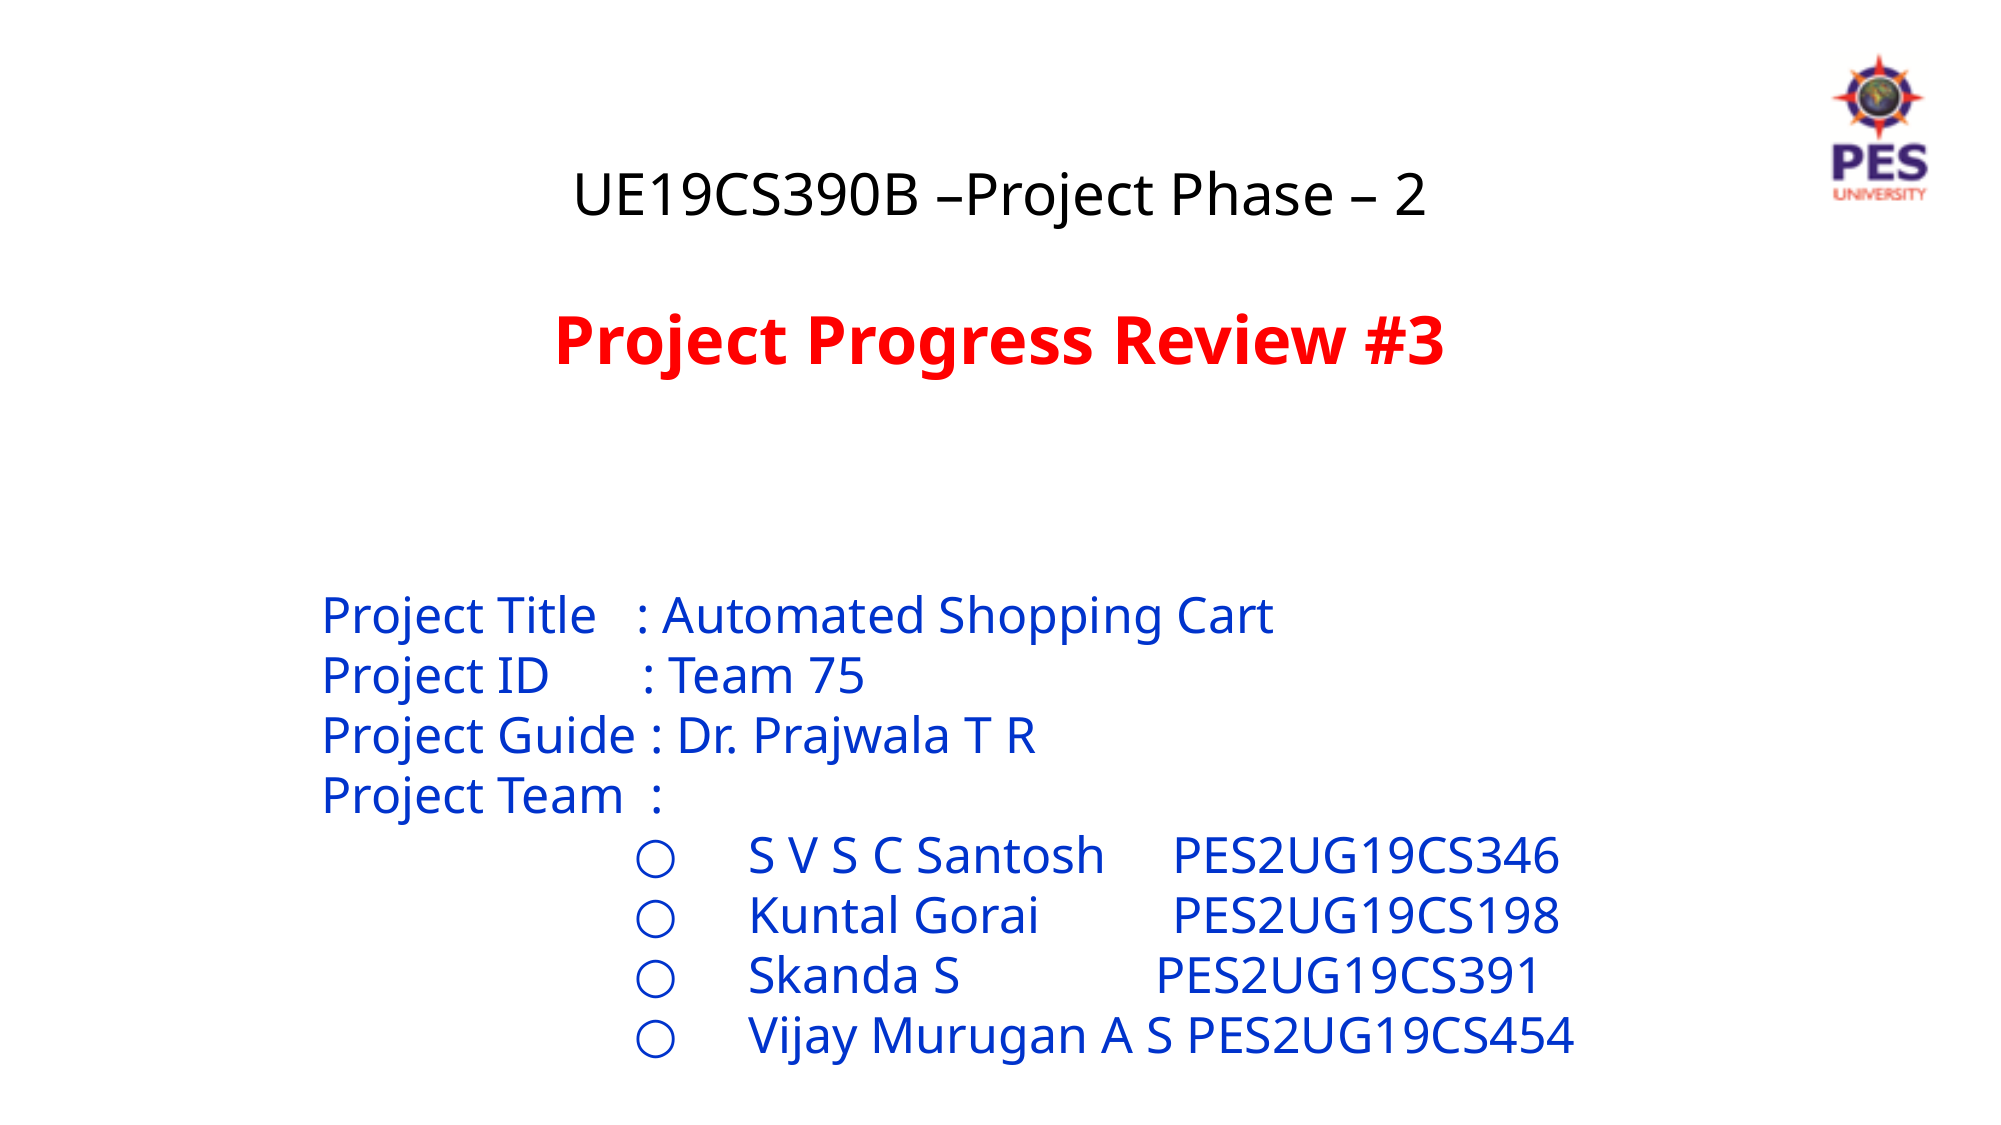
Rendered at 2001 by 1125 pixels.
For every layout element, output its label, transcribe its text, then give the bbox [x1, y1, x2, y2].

text_box Project Title : Automated Shopping Cart Project ID : Team 75 Project Guide : Dr. Prajwala T R Project Team : S V S C Santosh PES2UG19CS346 Kuntal Gorai PES2UG19CS198 Skanda S PES2UG19CS391 Vijay Murugan A S PES2UG19CS454 [306, 575, 1694, 1090]
picture [1827, 49, 1938, 213]
text_box UE19CS390B –Project Phase – 2 Project Progress Review #3 [350, 149, 1650, 385]
